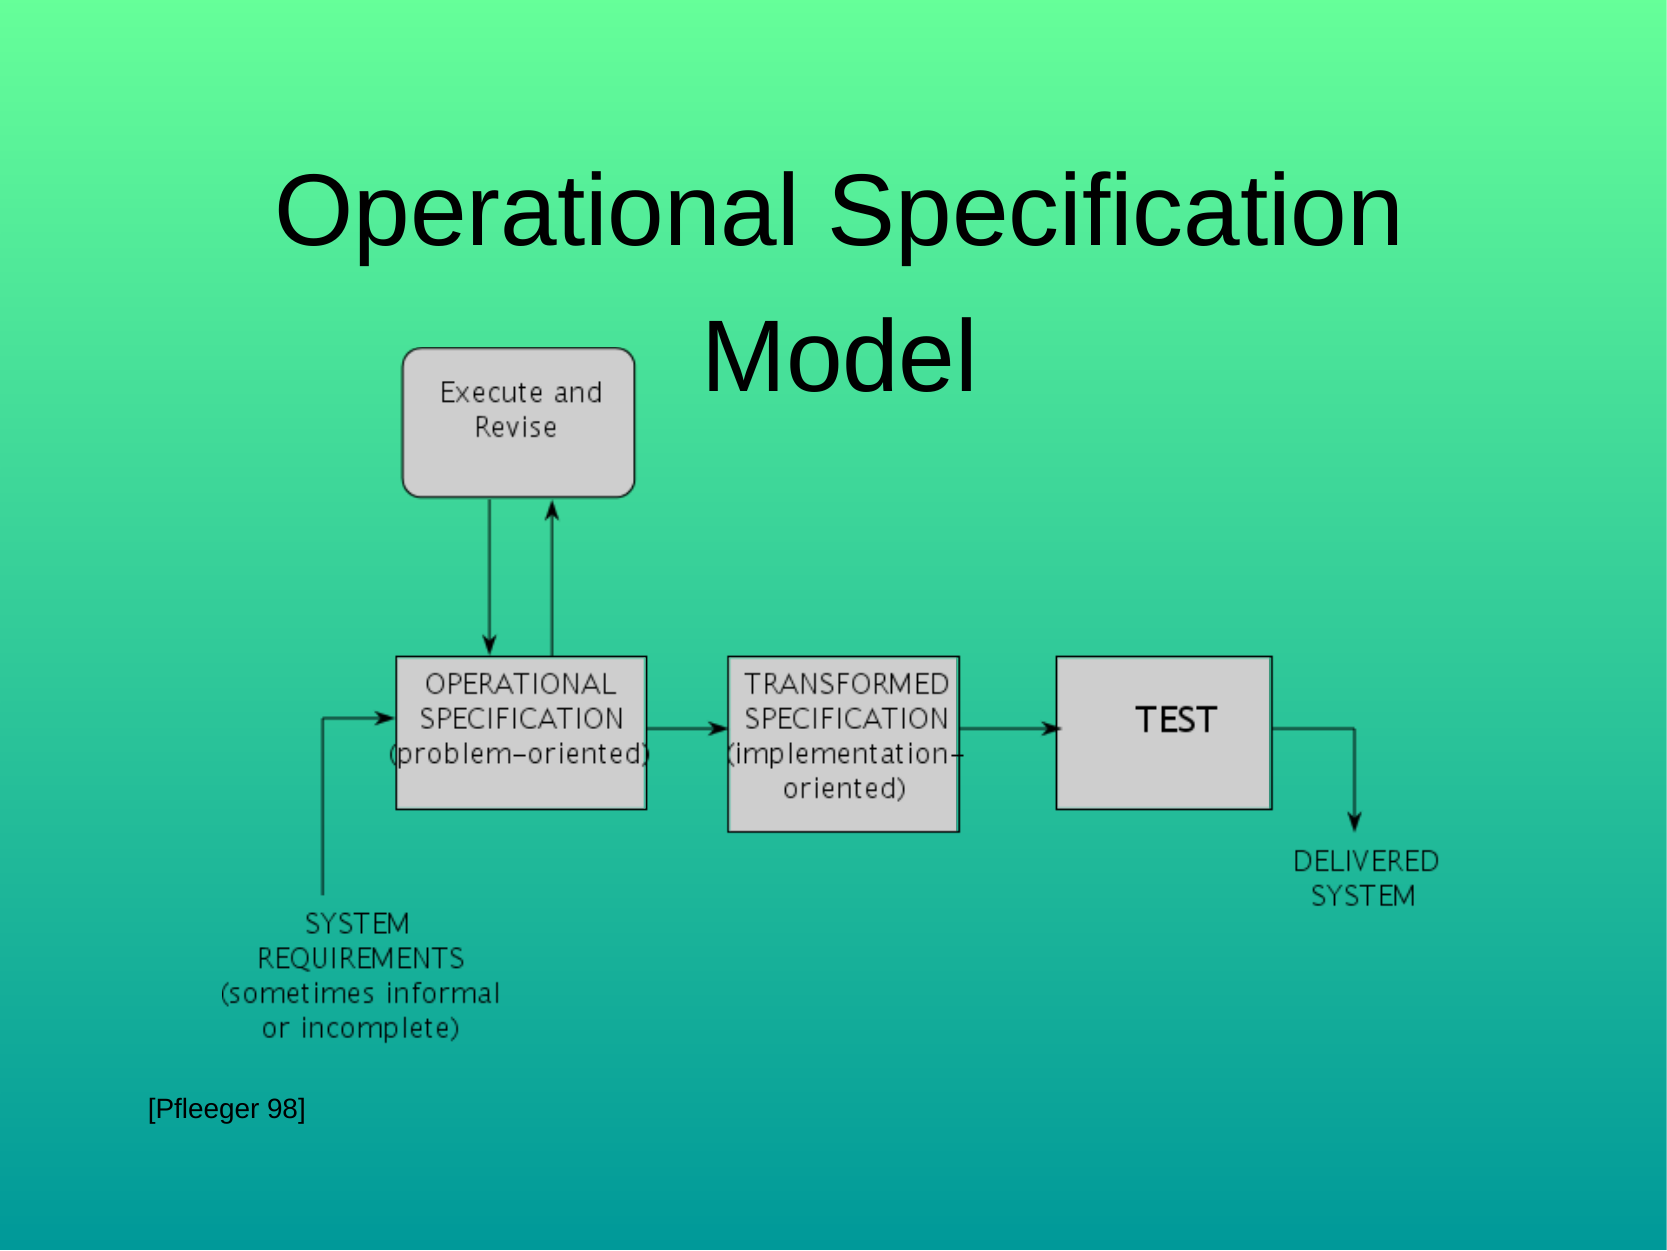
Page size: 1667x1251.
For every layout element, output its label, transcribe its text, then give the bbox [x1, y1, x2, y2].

text_box [Pfleeger 98] [141, 1077, 524, 1124]
text_box Operational Specification Model [141, 119, 1538, 413]
text_box [222, 347, 1440, 1046]
picture [0, 0, 1667, 1250]
